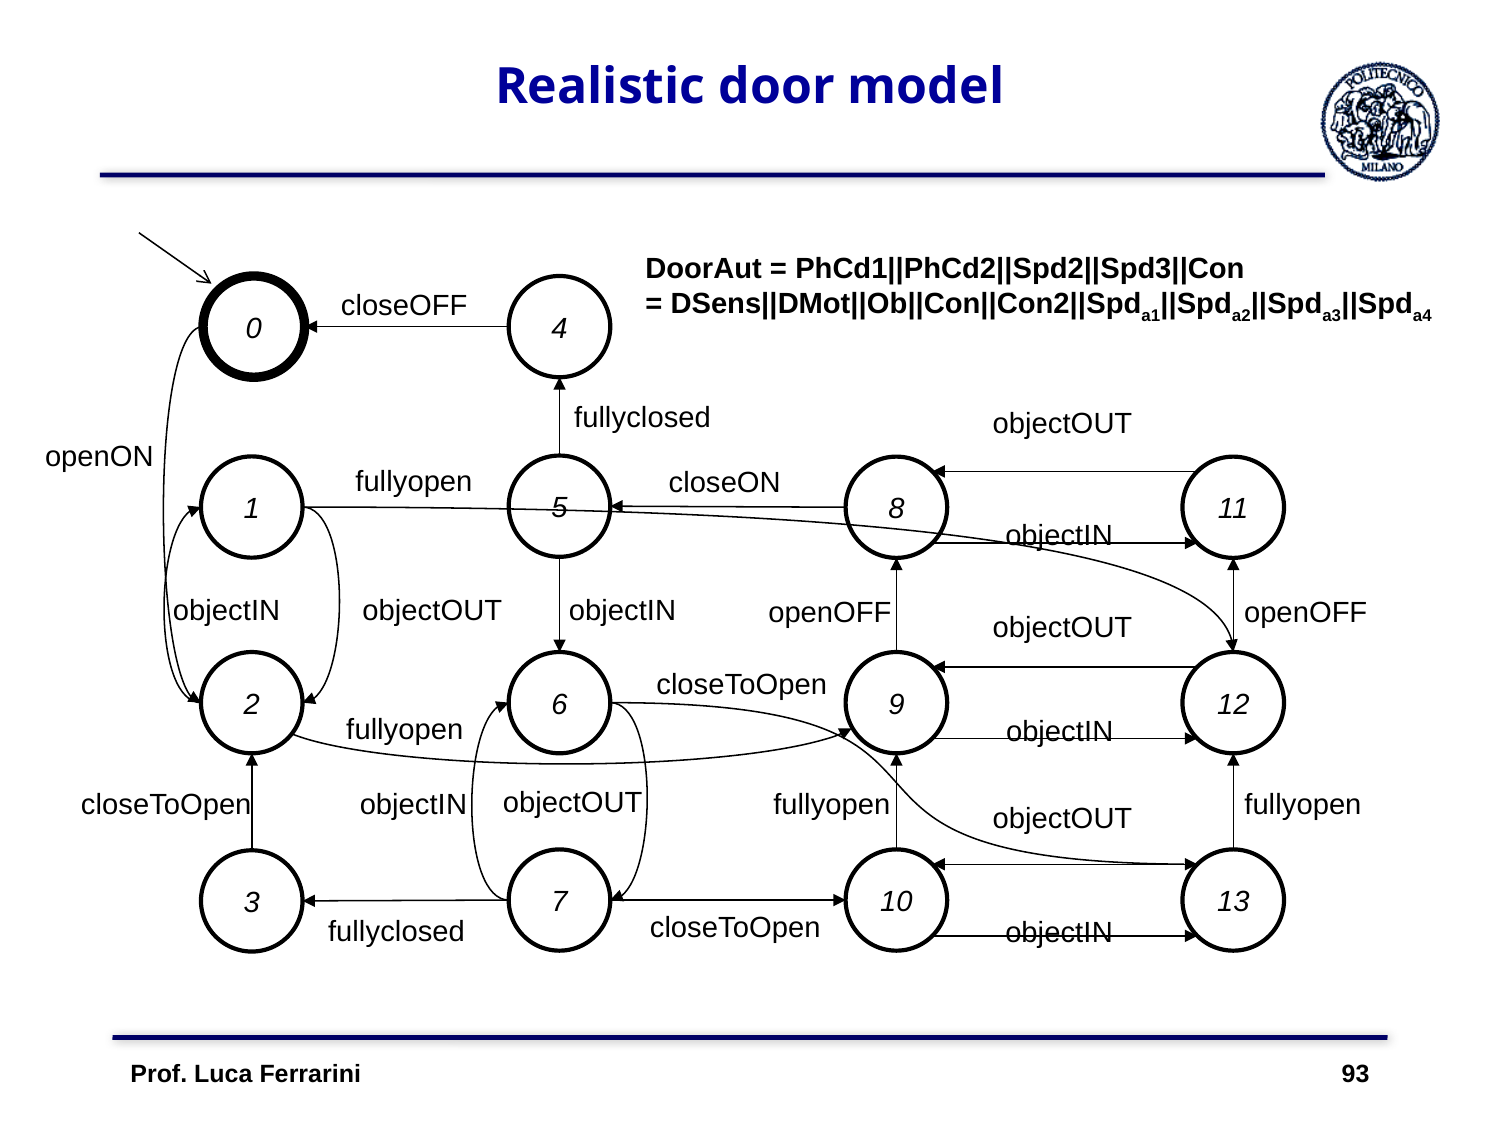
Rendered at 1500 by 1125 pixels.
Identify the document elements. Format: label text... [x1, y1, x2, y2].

text_box DoorAut = PhCd1||PhCd2||Spd2||Spd3||Con = DSens||DMot||Ob||Con||Con2||Spda1||Spda2||Spda3||Spda4 [1404, 242, 1465, 332]
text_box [16, 232, 1400, 957]
slide_number Prof. Luca Ferrarini 93 [50, 1050, 1450, 1125]
title Realistic door model [137, 0, 1363, 178]
